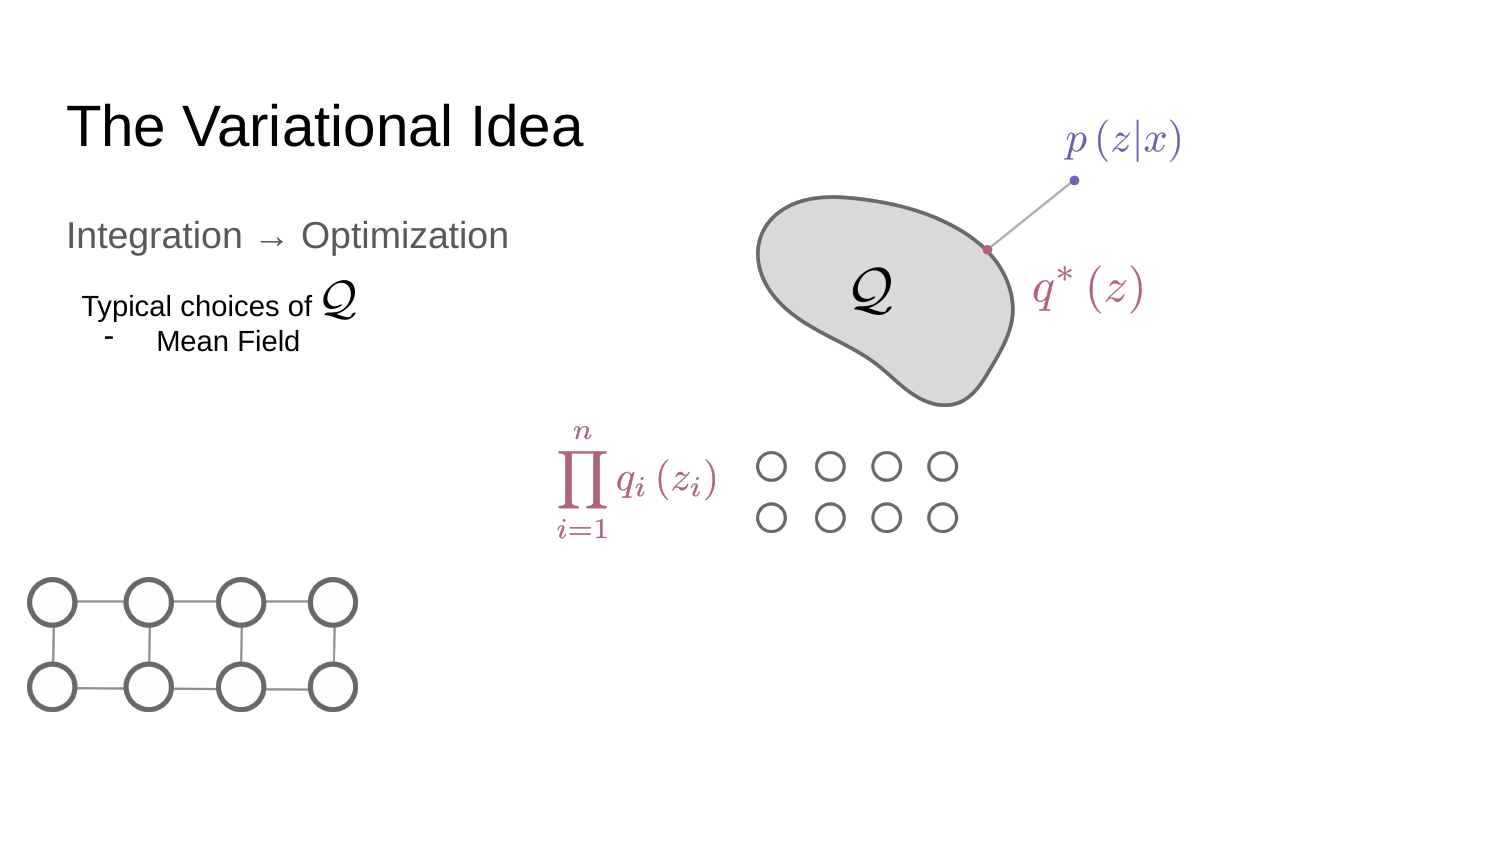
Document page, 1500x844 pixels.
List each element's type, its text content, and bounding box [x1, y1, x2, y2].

picture [27, 576, 359, 712]
text_box Typical choices of Mean Field [66, 273, 530, 439]
picture [322, 278, 359, 323]
title The Variational Idea [51, 72, 1449, 167]
picture [755, 117, 1182, 407]
list Integration → Optimization [51, 189, 618, 273]
picture [556, 424, 968, 547]
